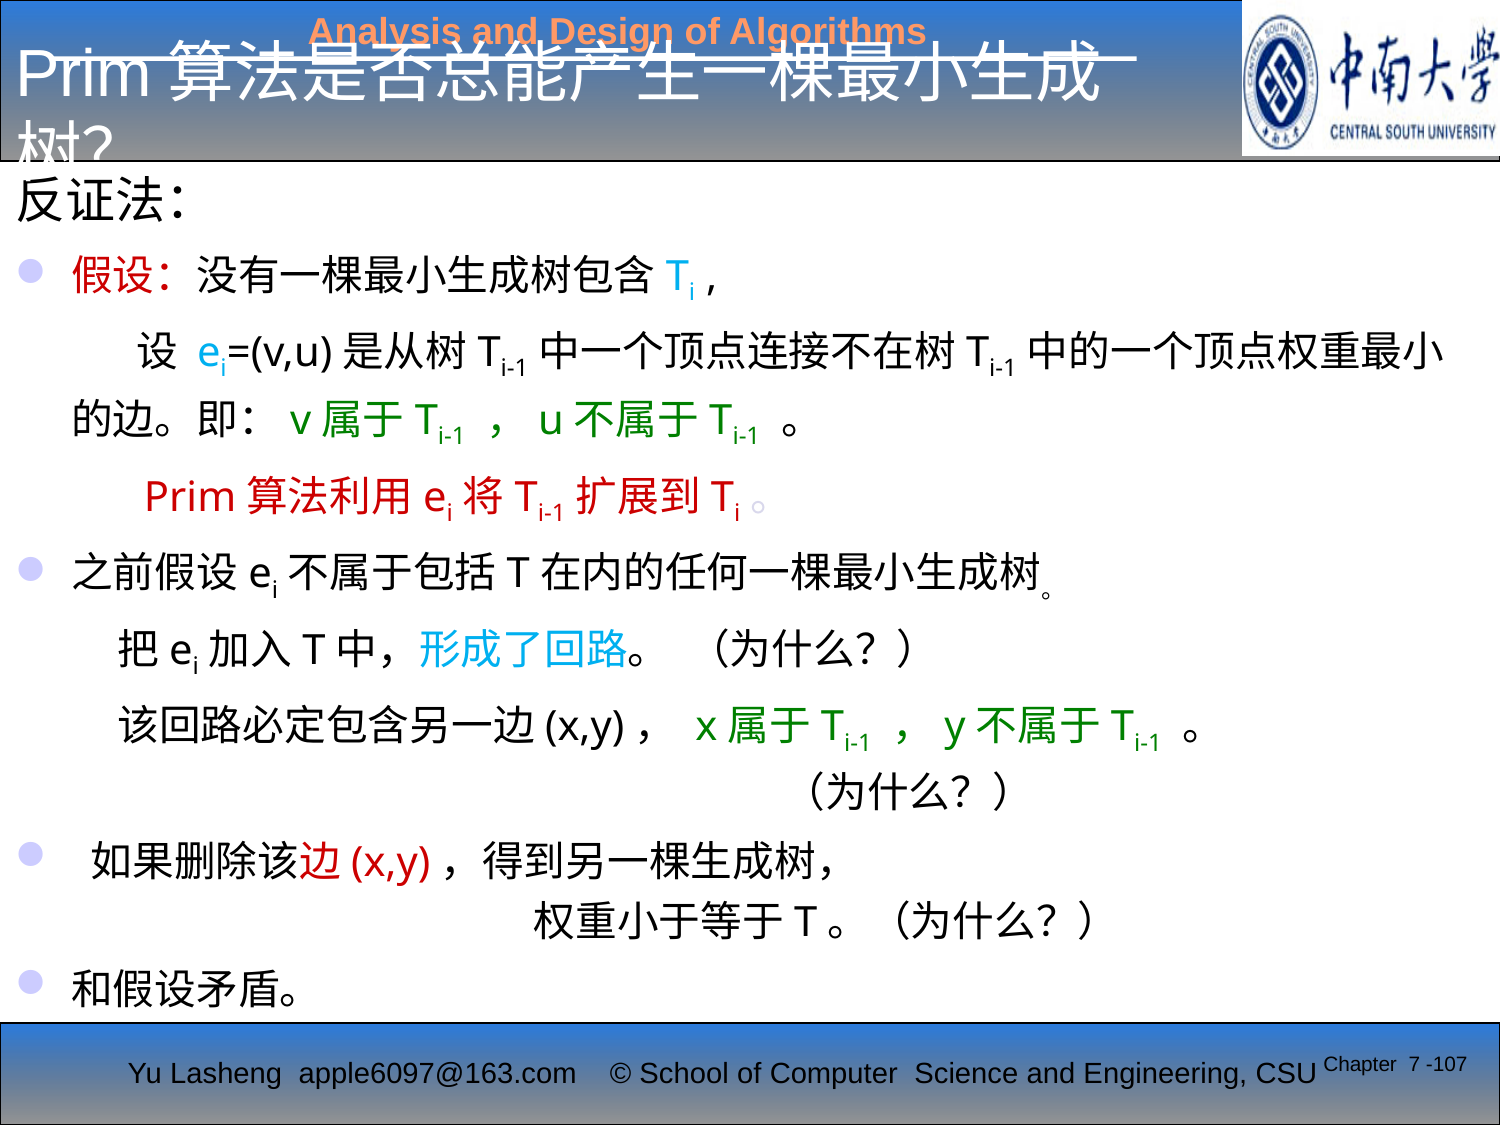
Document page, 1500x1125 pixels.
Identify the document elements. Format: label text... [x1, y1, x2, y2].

text_box [797, 43, 827, 47]
slide_number Chapter 7 -107 [1293, 1042, 1483, 1118]
text_box [312, 43, 356, 47]
title Prim算法是否总能产生一棵最小生成树？ [0, 58, 1243, 162]
text_box [847, 43, 890, 47]
text_box [373, 43, 396, 47]
table_cell 11 [781, 41, 786, 51]
text_box [400, 43, 430, 47]
text_box [203, 43, 229, 47]
list 反证法： 假设：没有一棵最小生成树包含Ti , 设 ei=(v,u)是从树Ti-1中一个顶点连接不在树Ti-1中的一个顶点权重最小的边。即：v属于Ti-1 ，u不属于Ti-1 。 Prim算法利用ei将Ti-1扩展到Ti。 之前假设ei不属于包括T在内的任何一棵最小生成树。 把ei加入T中，形成了回路。 （为什么？） 该回路必定包含另一边(x,y)， x属于Ti-1 ，y不属于Ti-1 。 （为什么？） 如果删除该边(x,y)，得到另一棵生成树， 权重小于等于T。（为什么？） 和假设矛盾。 [0, 148, 1500, 1125]
picture [1242, 0, 1500, 148]
text_box [1082, 43, 1092, 47]
text_box [176, 43, 199, 47]
text_box [241, 43, 253, 47]
